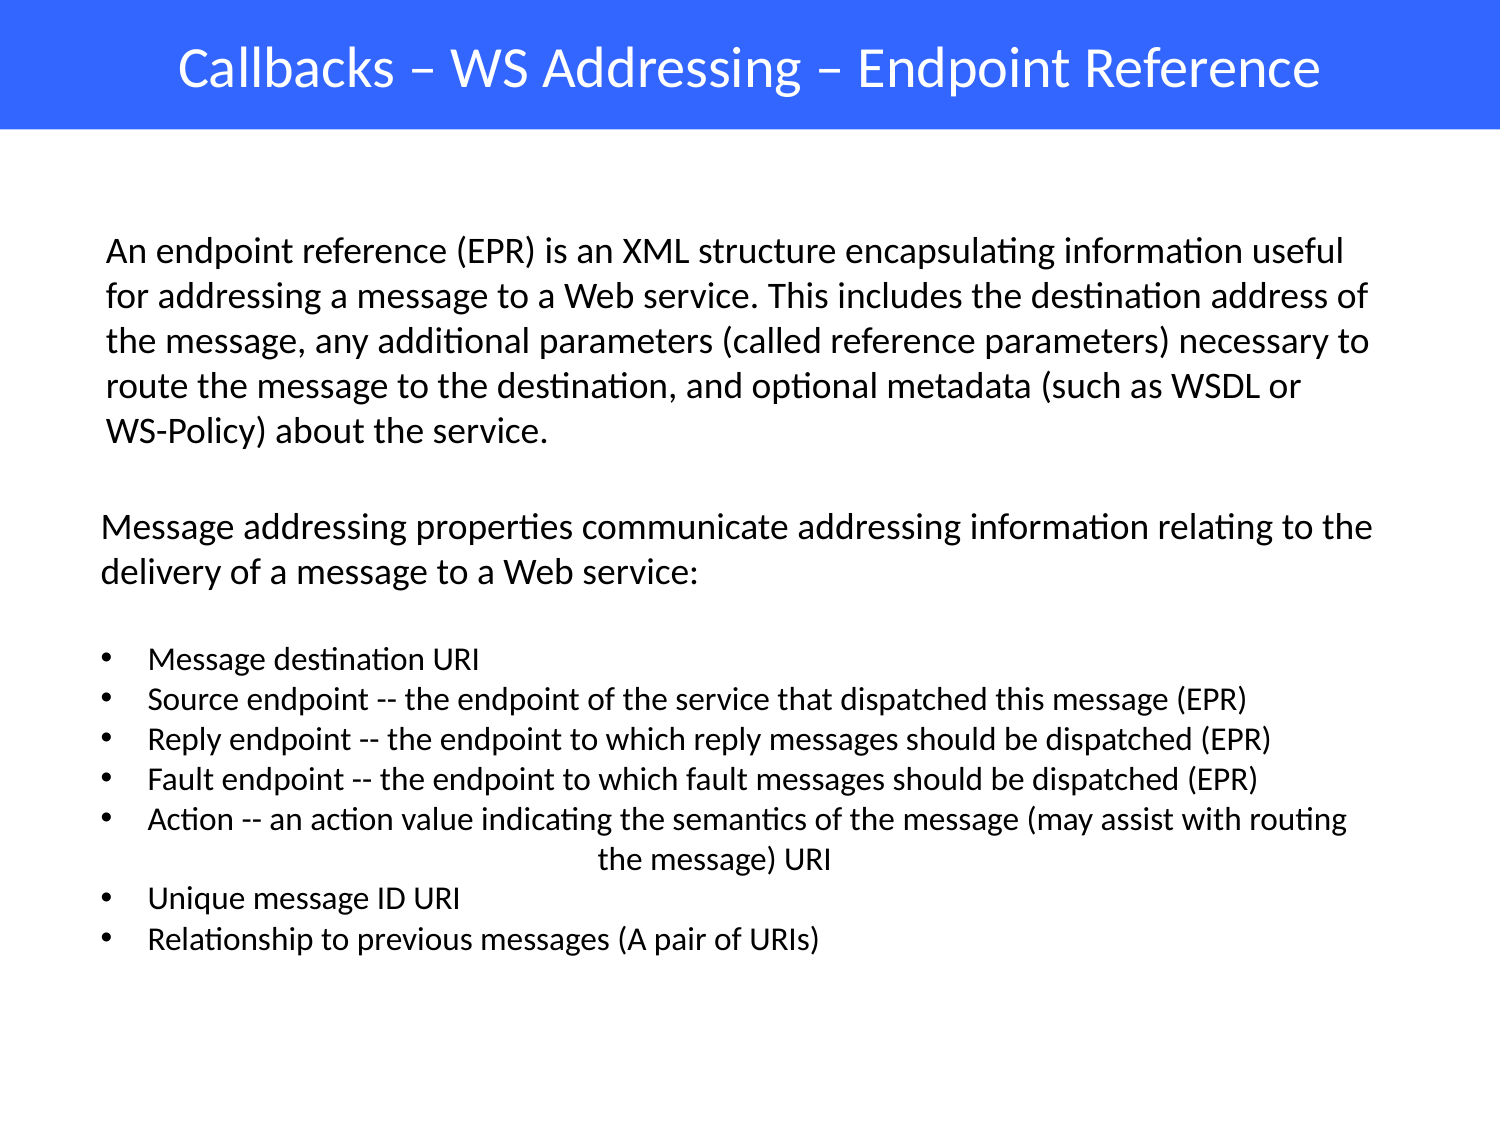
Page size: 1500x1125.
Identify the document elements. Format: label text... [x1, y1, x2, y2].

text_box Message addressing properties communicate addressing information relating to the delivery of a message to a Web service: Message destination URI Source endpoint -- the endpoint of the service that dispatched this message (EPR) Reply endpoint -- the endpoint to which reply messages should be dispatched (EPR) Fault endpoint -- the endpoint to which fault messages should be dispatched (EPR) Action -- an action value indicating the semantics of the message (may assist with routing the message) URI Unique message ID URI Relationship to previous messages (A pair of URIs) [85, 494, 1412, 964]
text_box An endpoint reference (EPR) is an XML structure encapsulating information useful for addressing a message to a Web service. This includes the destination address of the message, any additional parameters (called reference parameters) necessary to route the message to the destination, and optional metadata (such as WSDL or WS-Policy) about the service. [91, 218, 1388, 459]
title Callbacks – WS Addressing – Endpoint Reference [0, 0, 1500, 130]
